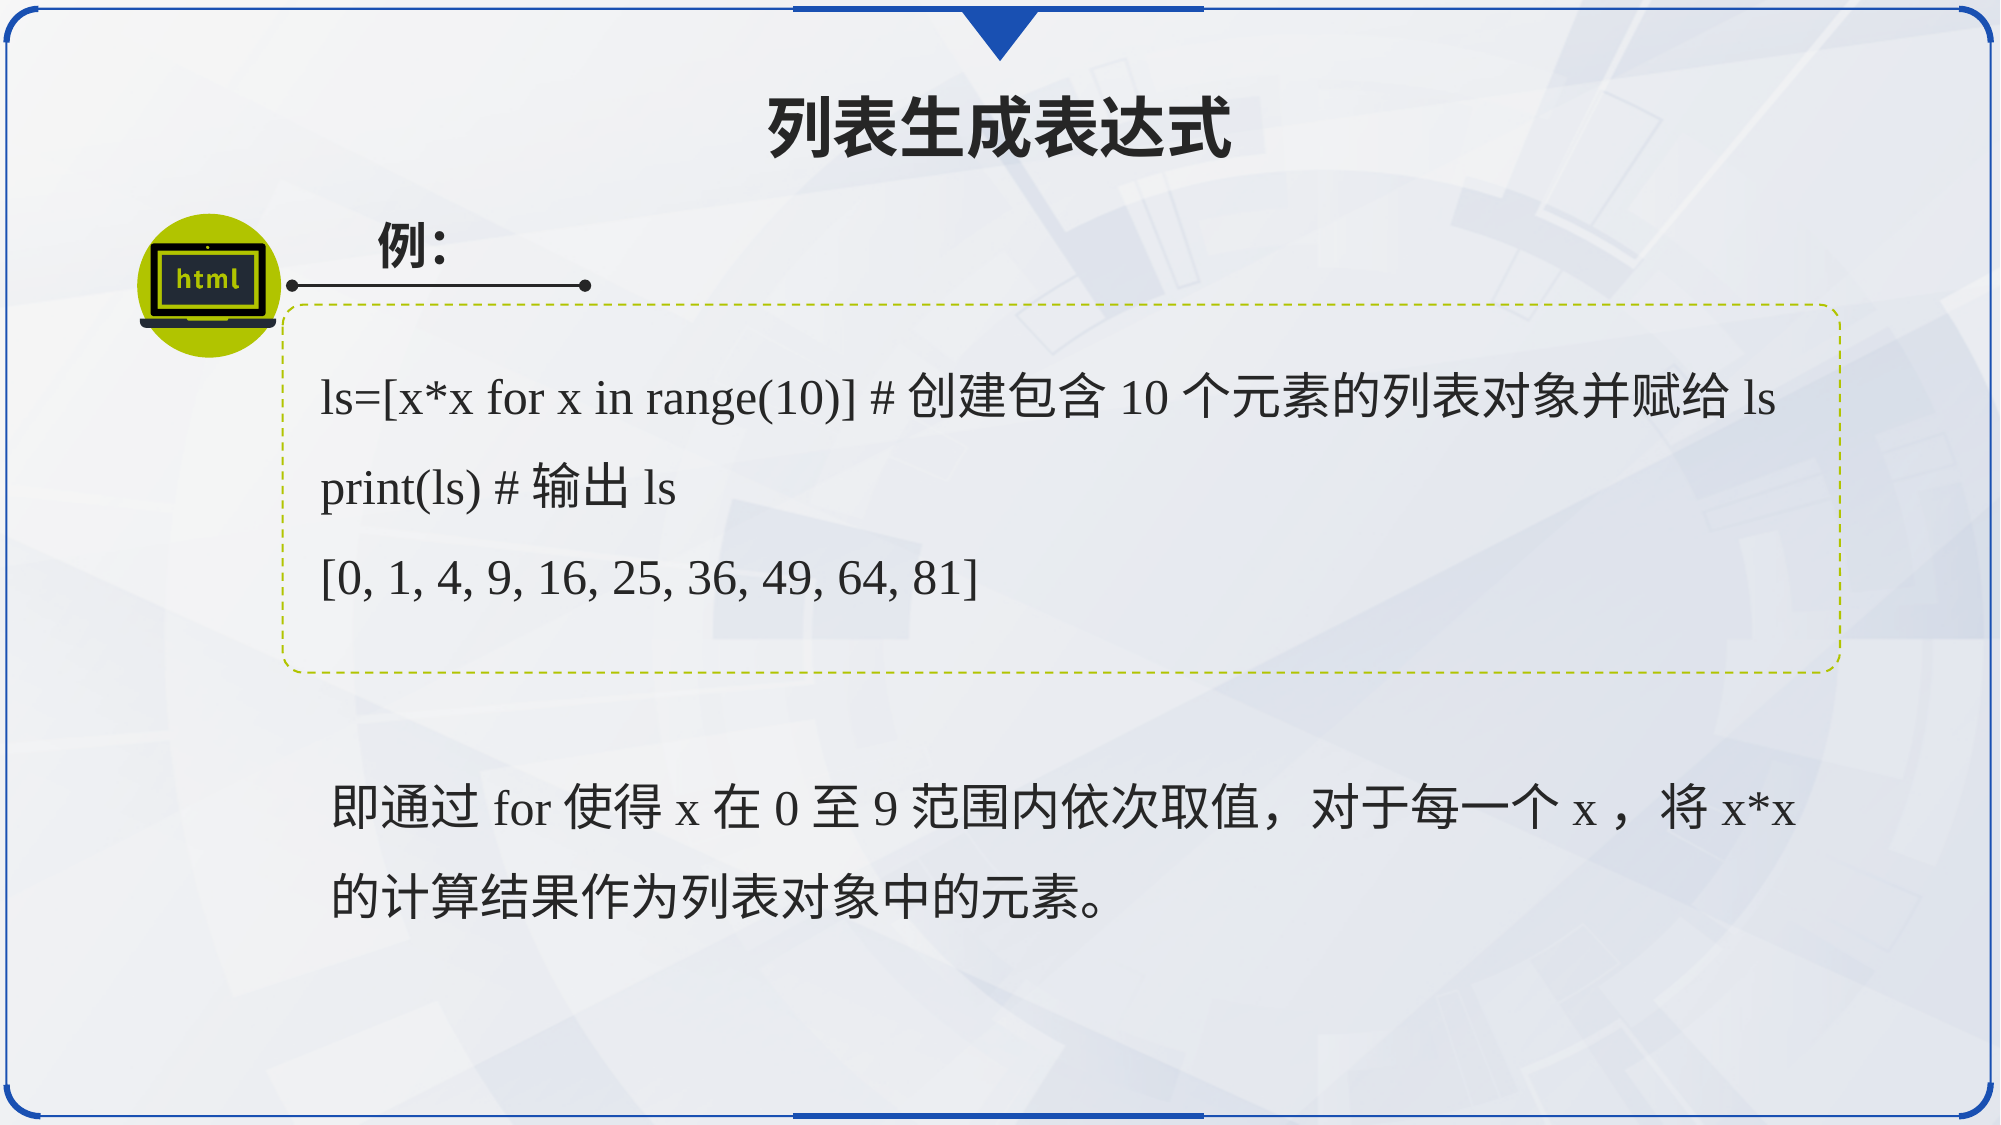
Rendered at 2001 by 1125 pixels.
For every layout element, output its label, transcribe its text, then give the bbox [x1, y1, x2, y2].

text_box 例： [362, 206, 493, 282]
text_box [137, 213, 282, 358]
text_box 列表生成表达式 [751, 78, 1249, 173]
text_box 无论try子句执行时是否发生异常，都会执行的子句是（ ）。 [0, 0, 2001, 1125]
text_box 即通过for使得x在0至9范围内依次取值，对于每一个x，将x*x的计算结果作为列表对象中的元素。 [316, 737, 1840, 933]
text_box [281, 303, 1842, 674]
